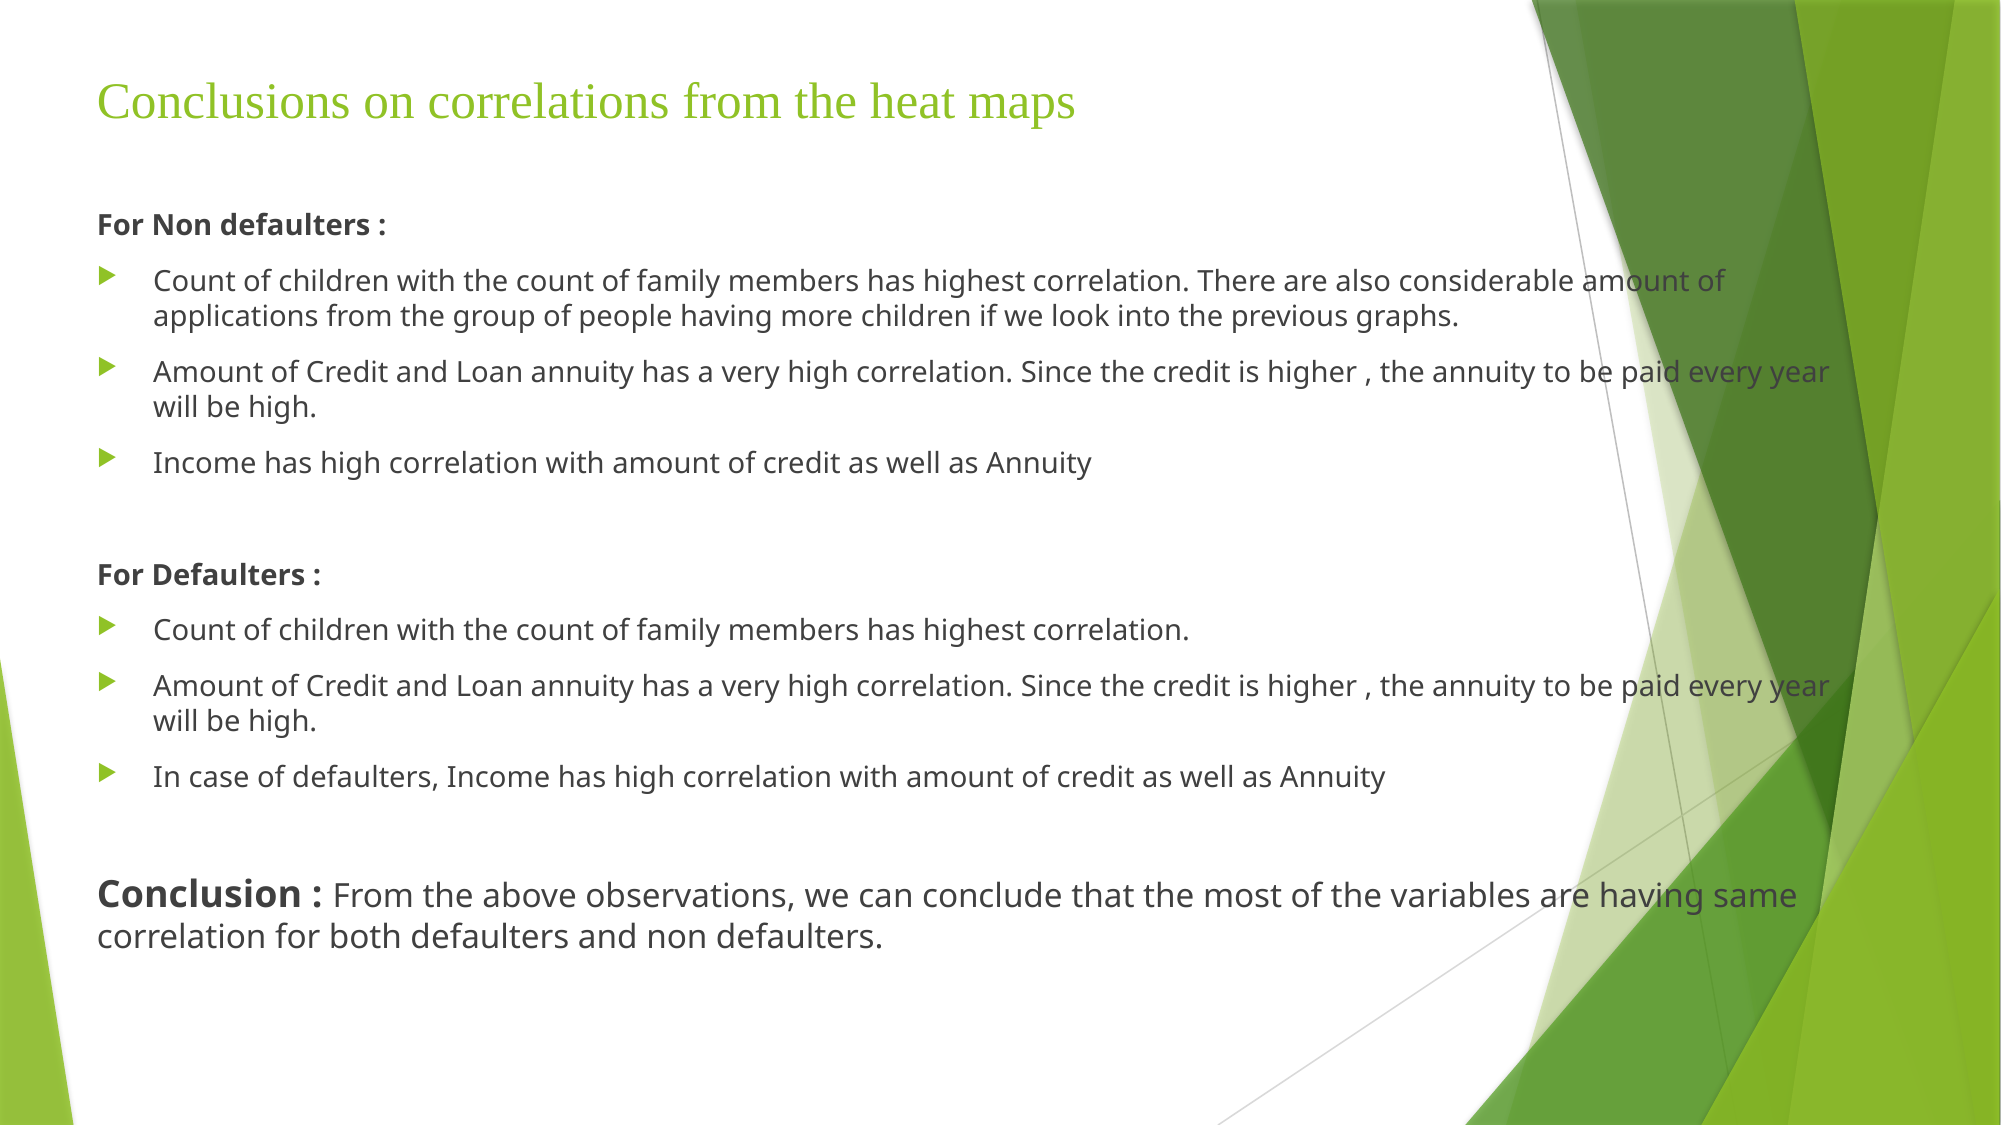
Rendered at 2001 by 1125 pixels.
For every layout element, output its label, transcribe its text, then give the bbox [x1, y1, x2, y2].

list For Non defaulters : Count of children with the count of family members has highest correlation. There are also considerable amount of applications from the group of people having more children if we look into the previous graphs. Amount of Credit and Loan annuity has a very high correlation. Since the credit is higher , the annuity to be paid every year will be high. Income has high correlation with amount of credit as well as Annuity For Defaulters : Count of children with the count of family members has highest correlation. Amount of Credit and Loan annuity has a very high correlation. Since the credit is higher , the annuity to be paid every year will be high. In case of defaulters, Income has high correlation with amount of credit as well as Annuity Conclusion : From the above observations, we can conclude that the most of the variables are having same correlation for both defaulters and non defaulters. [81, 198, 1863, 1072]
title Conclusions on correlations from the heat maps [81, 59, 1863, 137]
